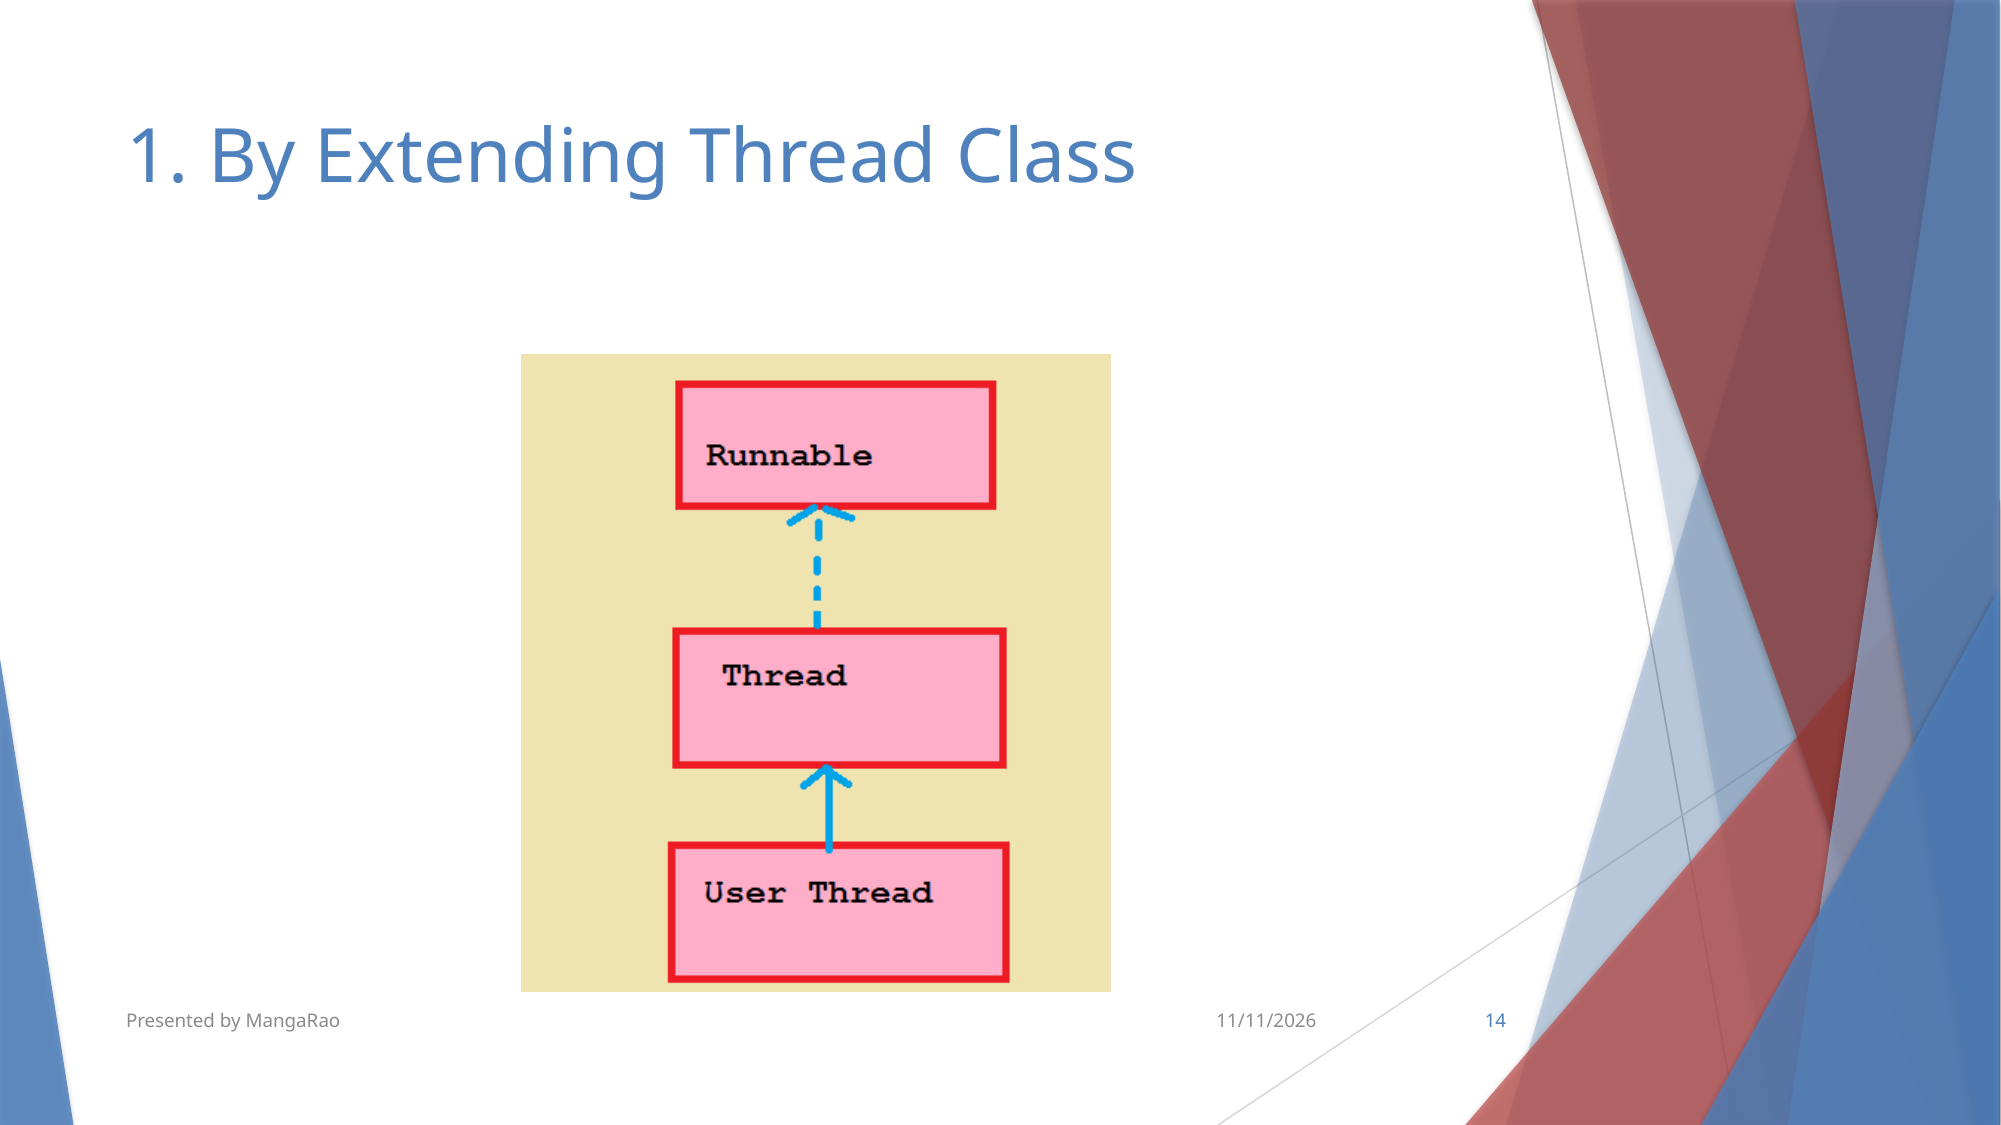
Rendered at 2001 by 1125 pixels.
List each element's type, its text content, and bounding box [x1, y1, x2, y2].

footer Presented by MangaRao [111, 991, 1145, 1051]
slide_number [1181, 991, 1332, 1051]
slide_number 14 [1409, 991, 1522, 1051]
title 1. By Extending Thread Class [111, 99, 1522, 317]
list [521, 353, 1112, 992]
